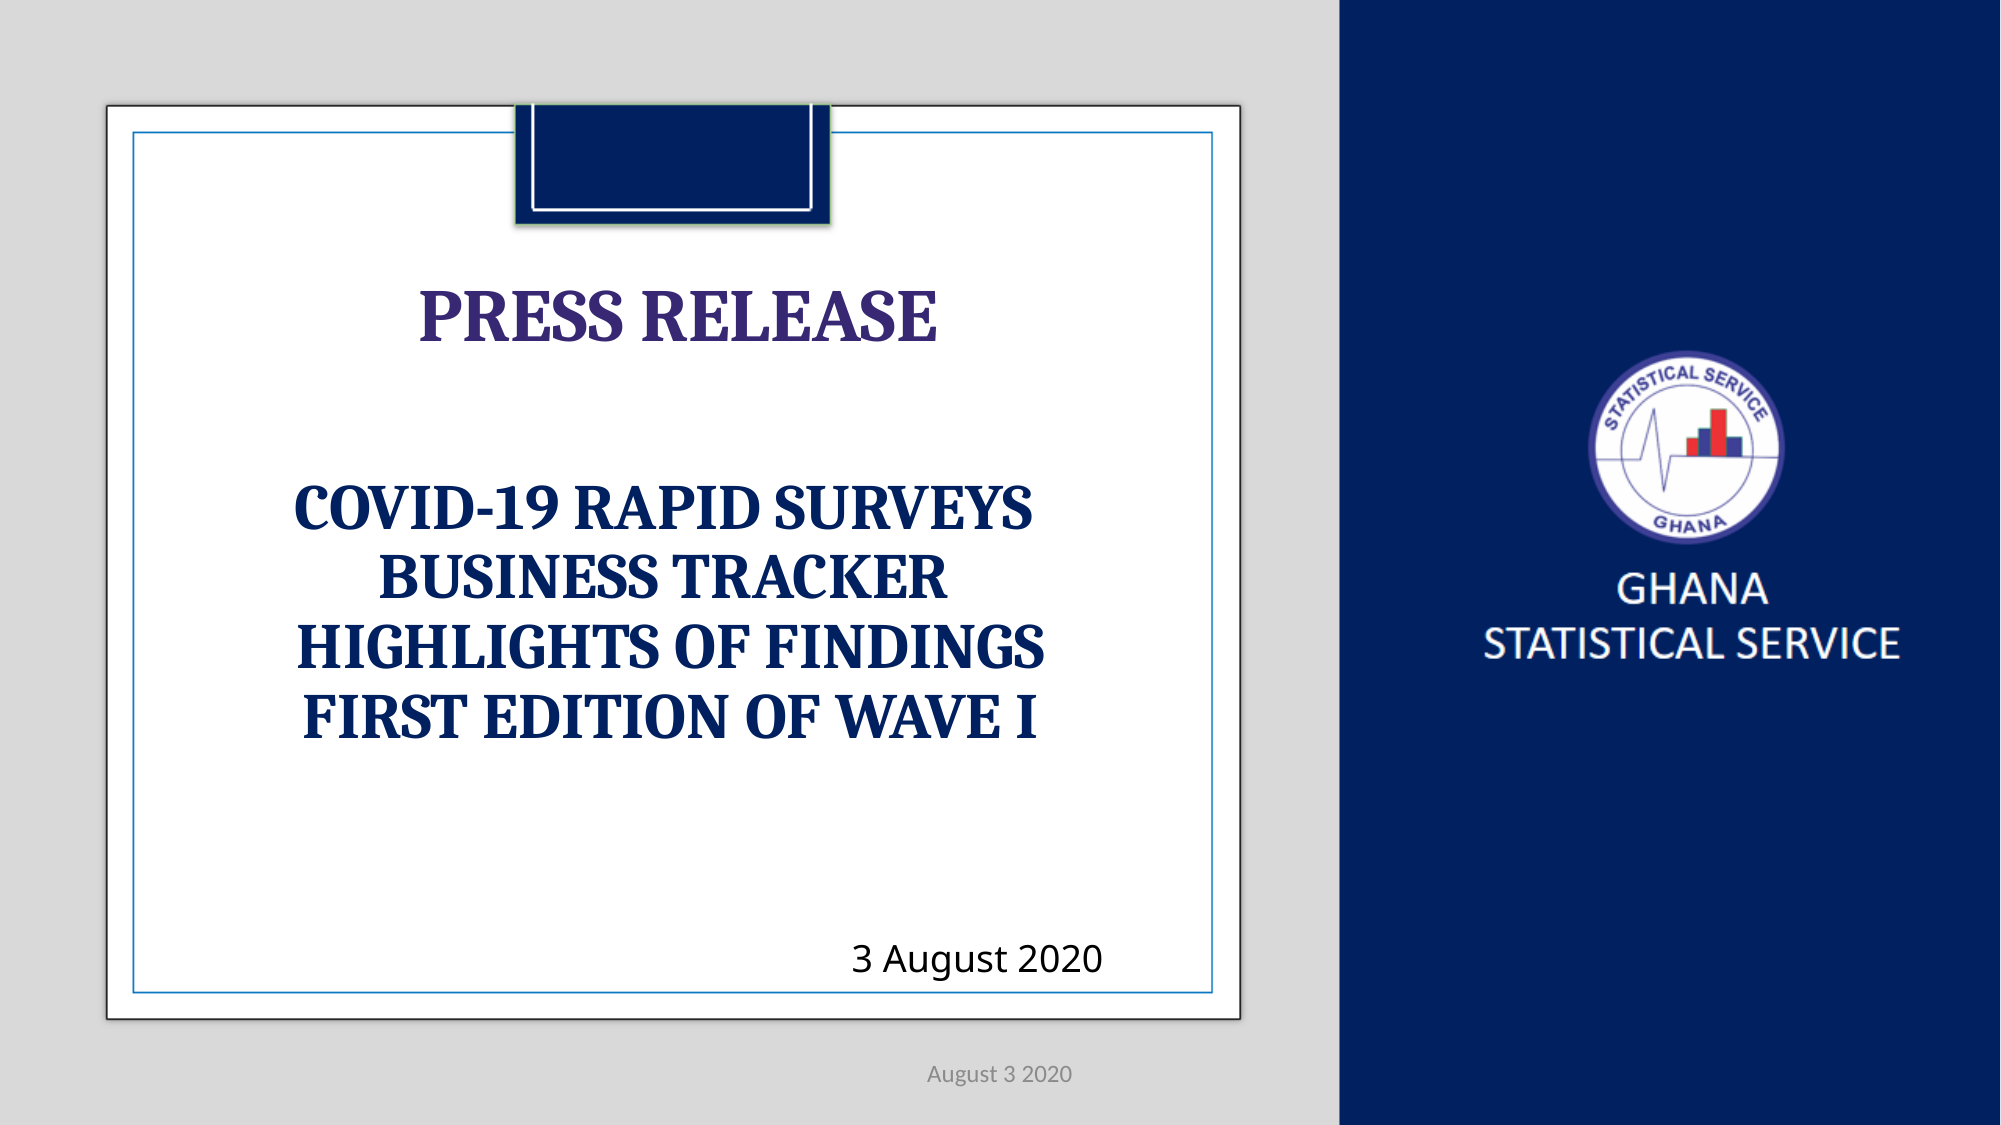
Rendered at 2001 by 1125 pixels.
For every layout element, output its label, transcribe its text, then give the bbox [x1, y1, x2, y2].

footer August 3 2020 [662, 1042, 1338, 1103]
picture [0, 0, 2001, 1125]
text_box PRESS RELEASE [134, 259, 1223, 366]
text_box 3 August 2020 [836, 926, 1213, 988]
text_box COVID-19 RAPID SURVEYS BUSINESS TRACKER HIGHLIGHTS OF FINDINGS FIRST EDITION OF WAVE I [134, 453, 1208, 760]
